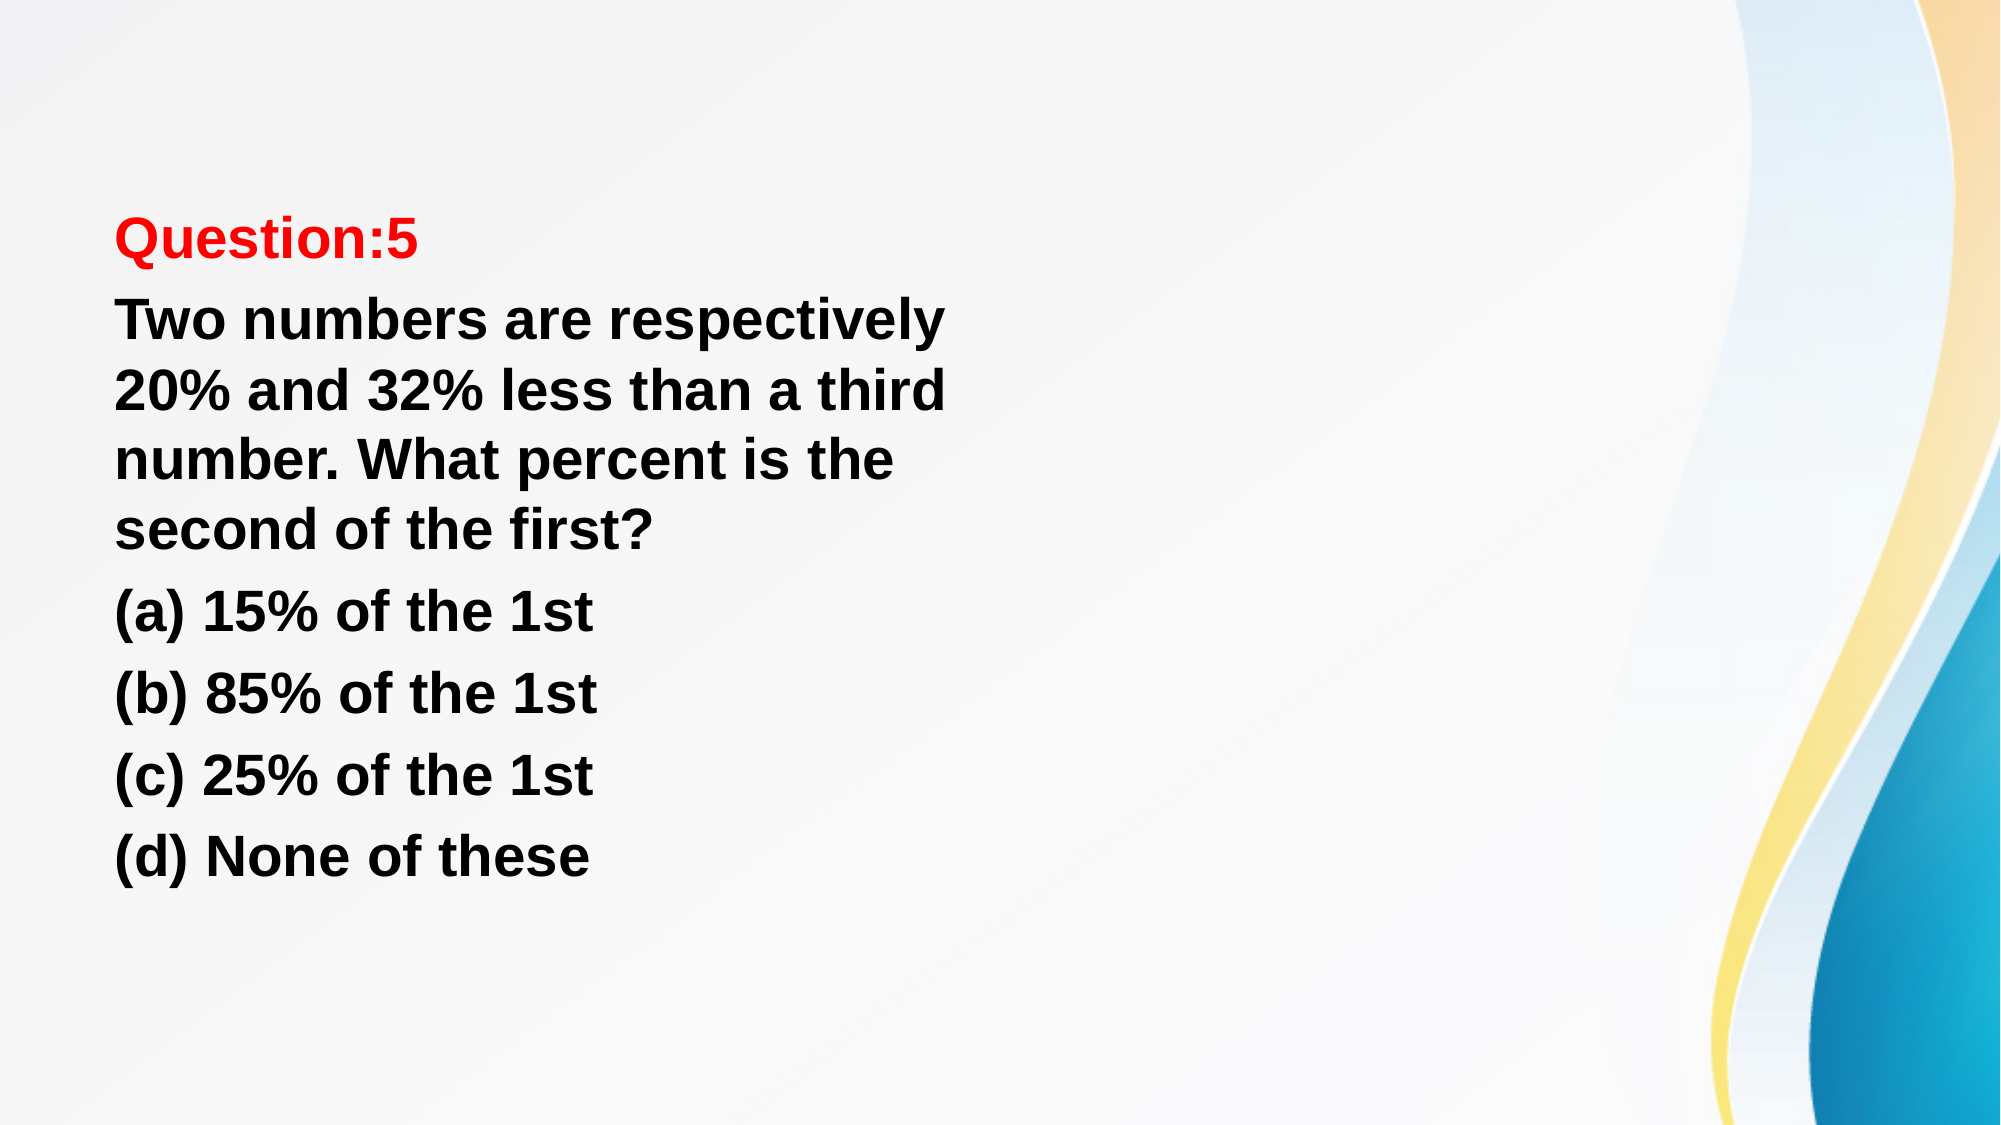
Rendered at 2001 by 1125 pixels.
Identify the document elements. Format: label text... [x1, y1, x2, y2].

list Question:5 Two numbers are respectively 20% and 32% less than a third number. What percent is the second of the first? (a) 15% of the 1st (b) 85% of the 1st (c) 25% of the 1st (d) None of these [99, 192, 984, 1006]
picture [0, 0, 2001, 1125]
